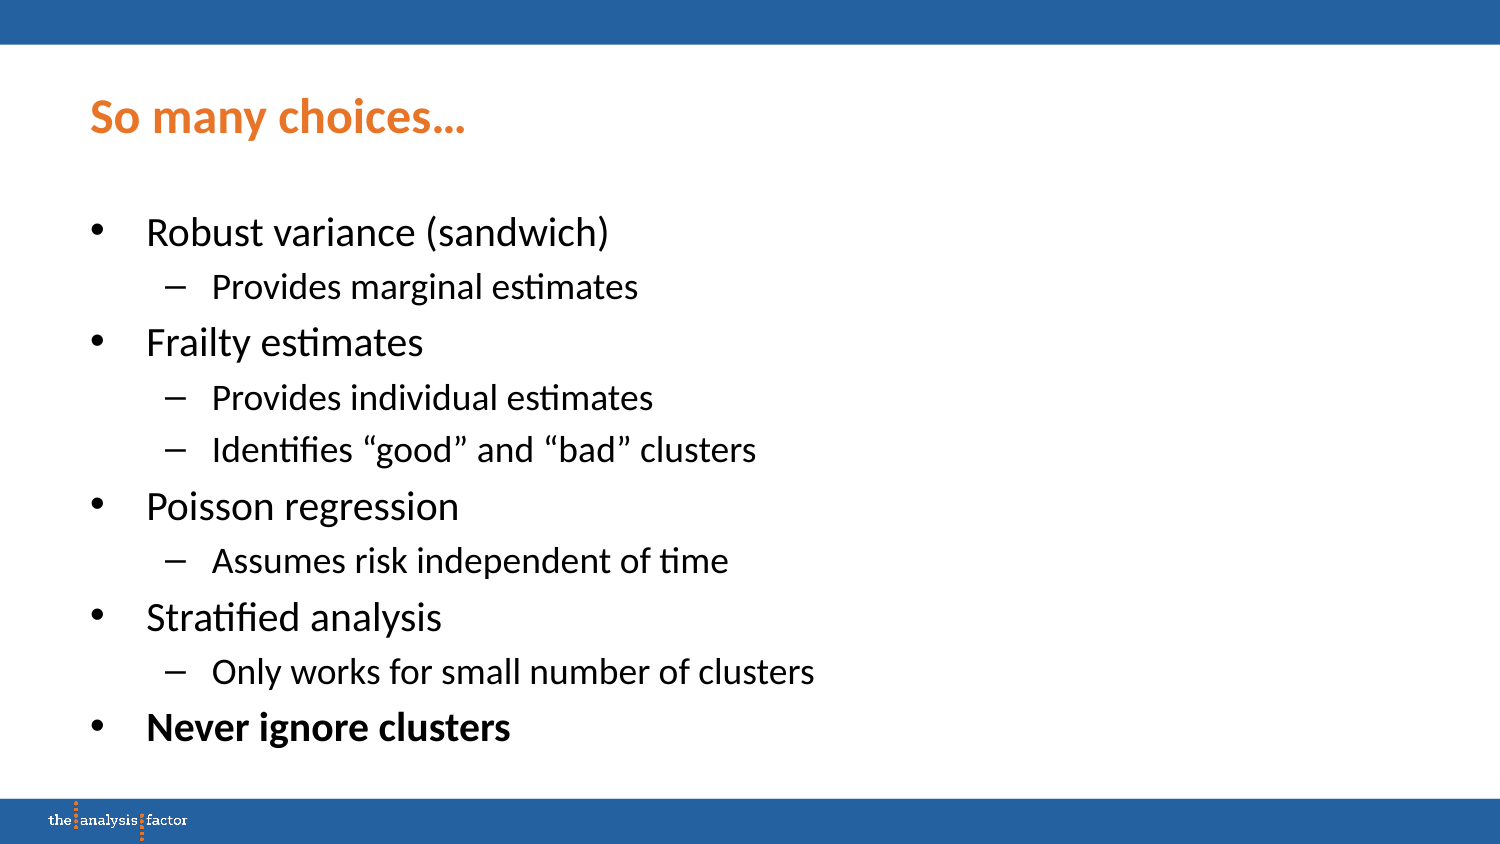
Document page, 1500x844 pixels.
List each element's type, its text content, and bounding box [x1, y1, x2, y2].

title So many choices… [75, 43, 1425, 185]
picture [48, 801, 188, 842]
list Robust variance (sandwich) Provides marginal estimates Frailty estimates Provides individual estimates Identifies “good” and “bad” clusters Poisson regression Assumes risk independent of time Stratified analysis Only works for small number of clusters Never ignore clusters [75, 196, 1425, 797]
